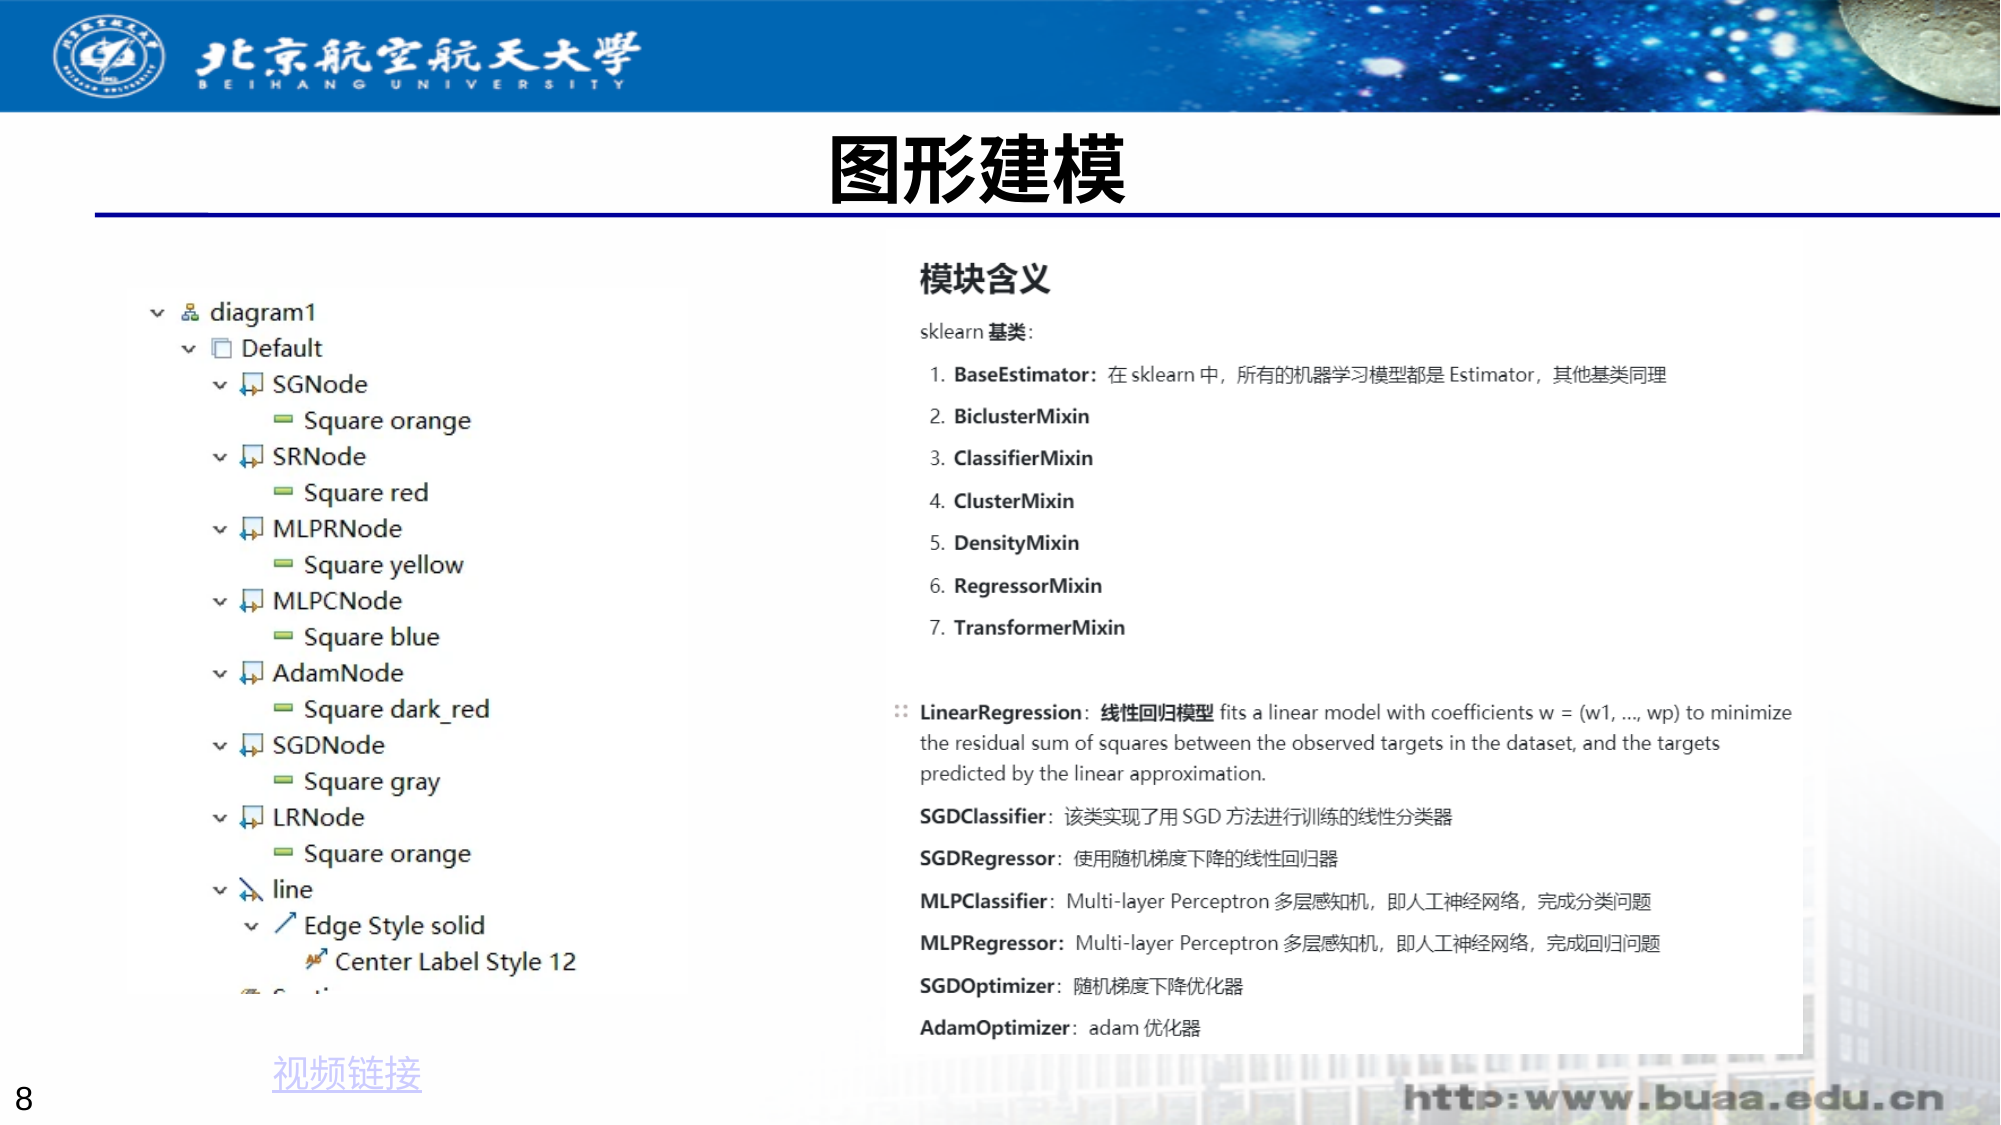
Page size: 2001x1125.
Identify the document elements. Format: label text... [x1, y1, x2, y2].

picture [1791, 22, 1818, 32]
text_box 视频链接 [257, 1042, 2000, 1112]
title 图形建模 [127, 123, 1828, 211]
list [126, 288, 688, 994]
picture [0, 0, 2000, 1125]
